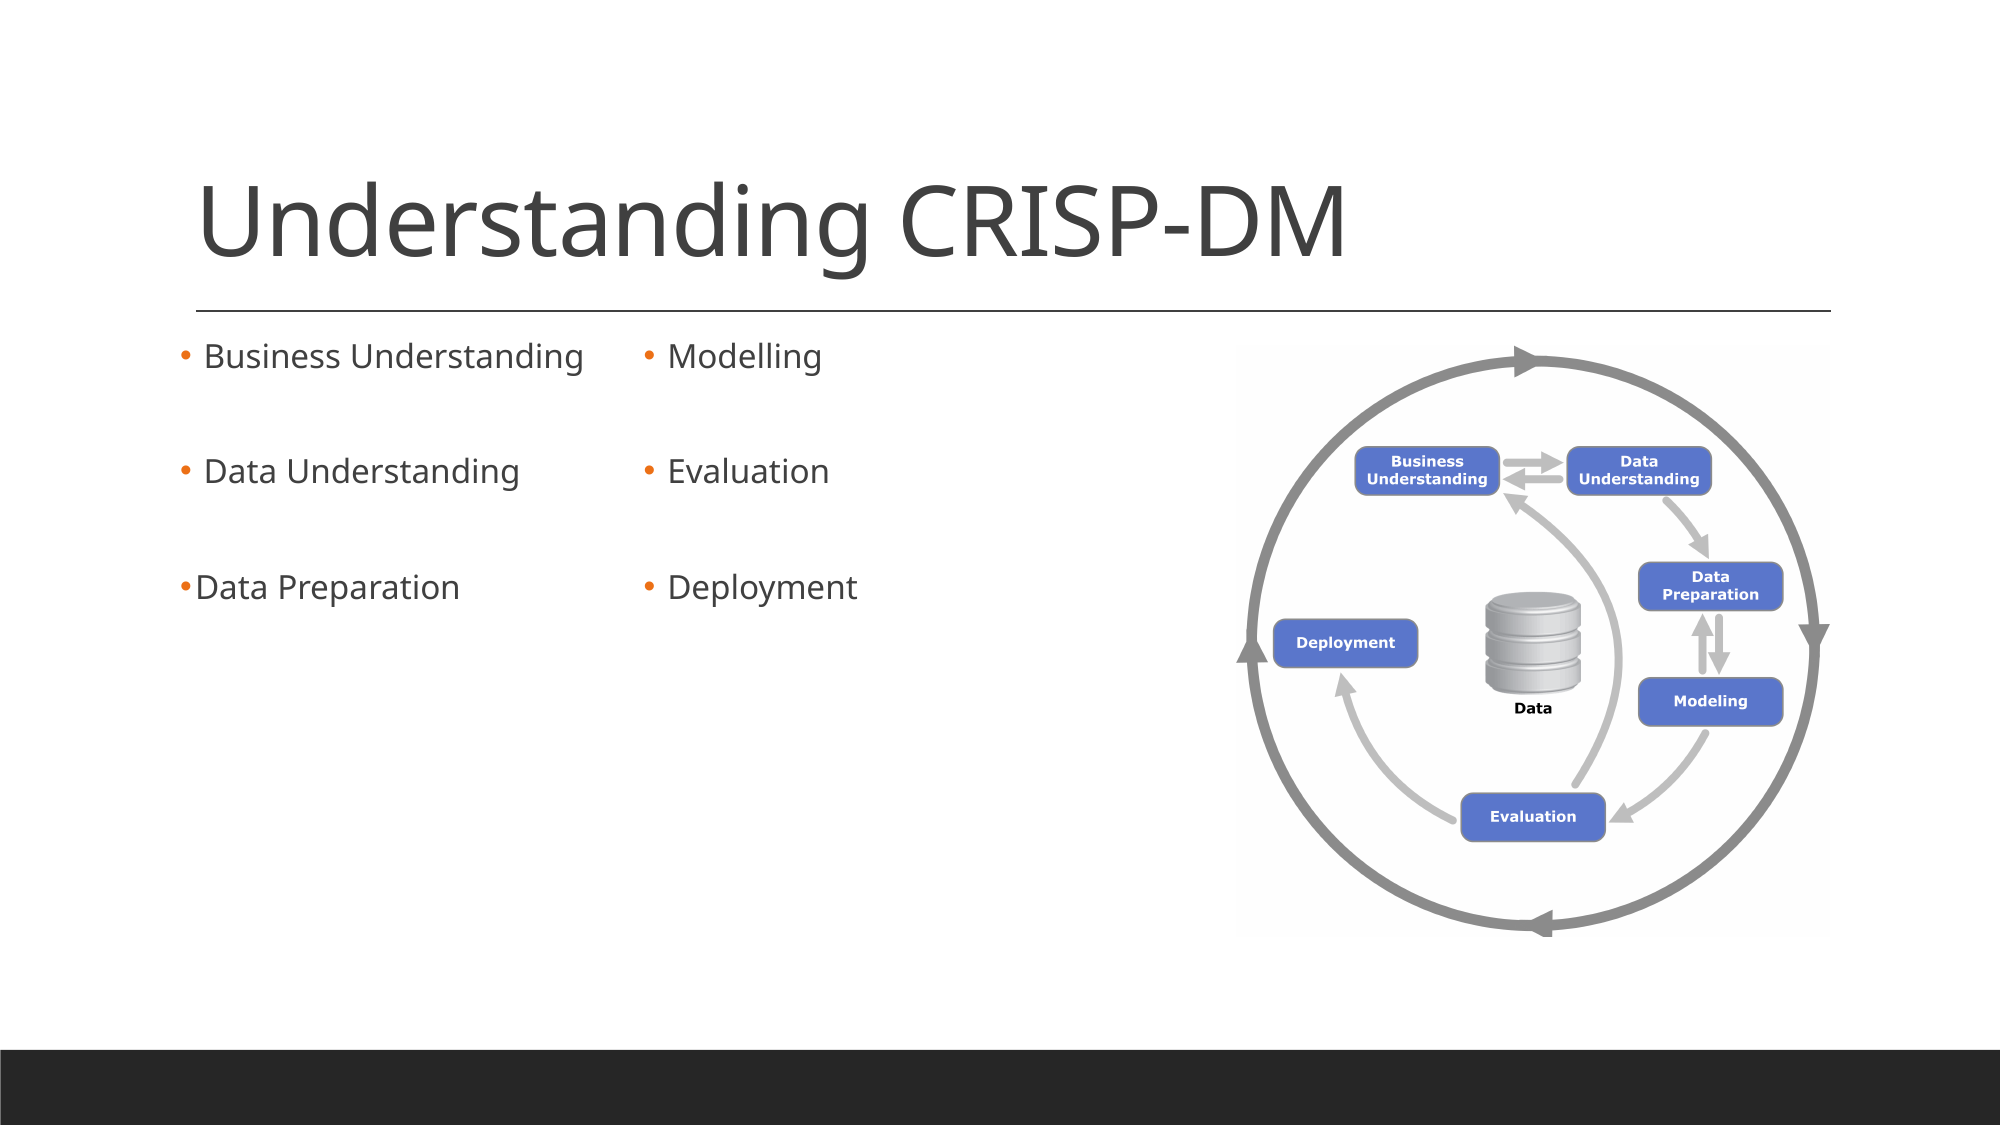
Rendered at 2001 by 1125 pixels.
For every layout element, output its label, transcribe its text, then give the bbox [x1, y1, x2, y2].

picture [1235, 345, 1831, 937]
text_box Modelling Evaluation Deployment [643, 323, 1115, 990]
title Understanding CRISP-DM [180, 47, 1830, 285]
list Business Understanding Data Understanding Data Preparation [180, 323, 629, 990]
